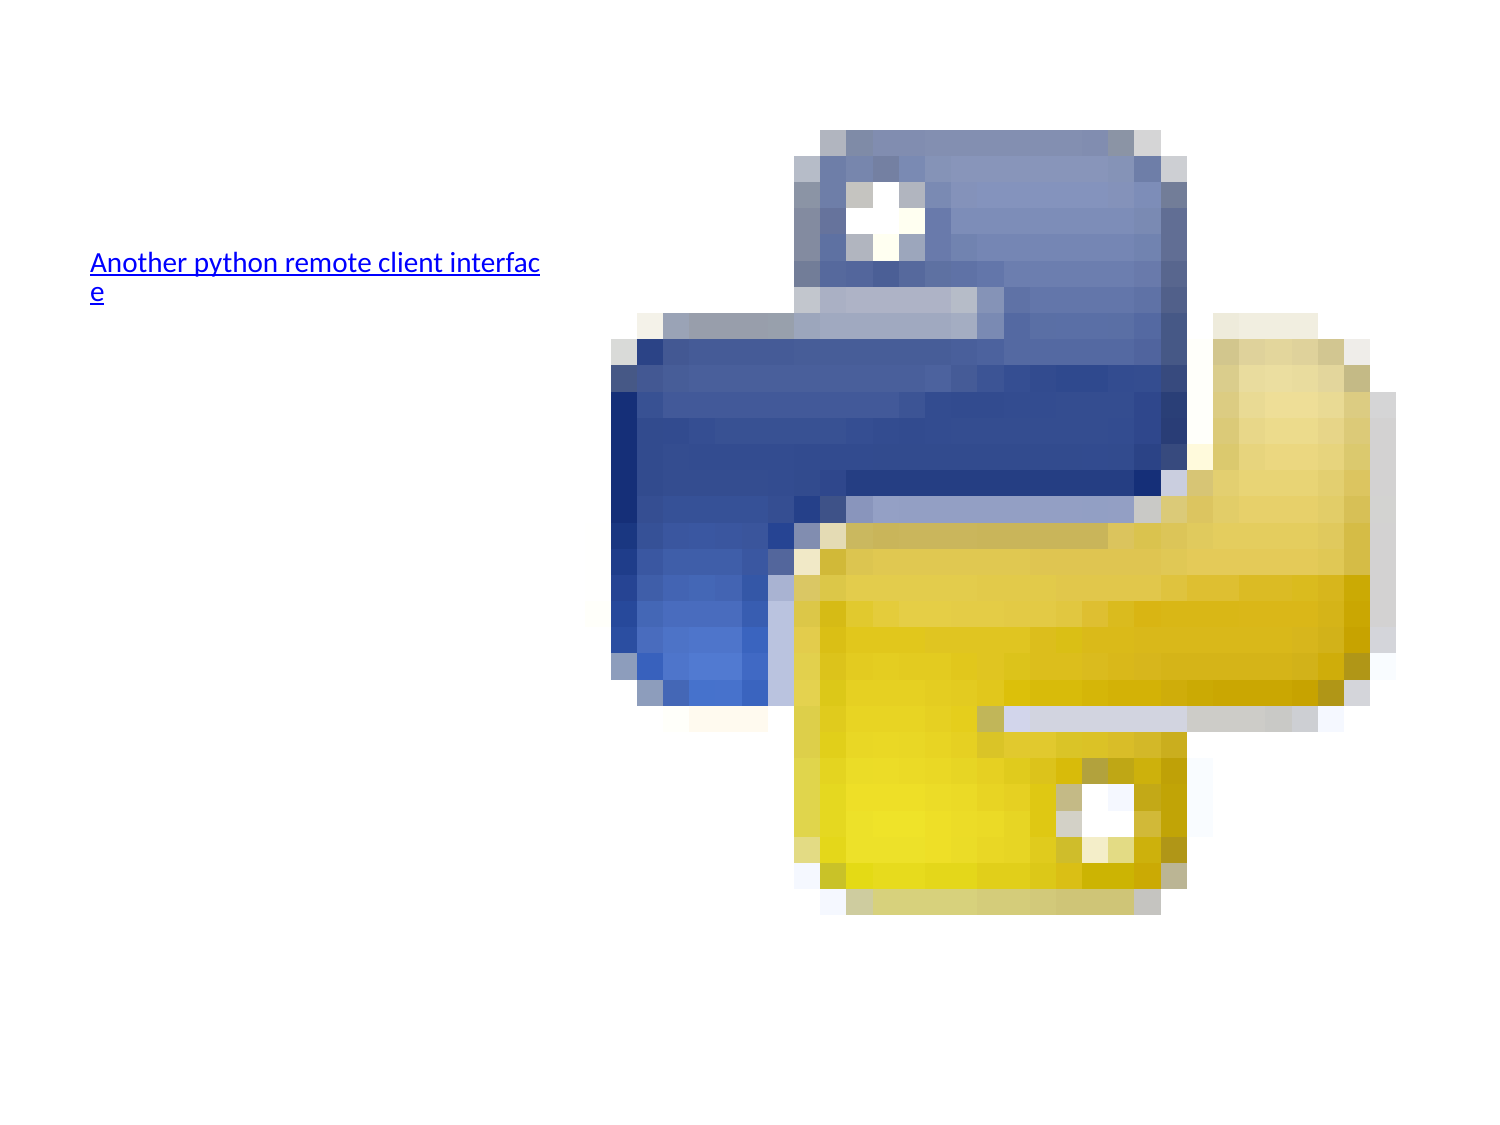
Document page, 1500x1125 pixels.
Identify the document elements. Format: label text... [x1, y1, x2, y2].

list Another python remote client interface [75, 235, 569, 1005]
picture [585, 103, 1424, 942]
